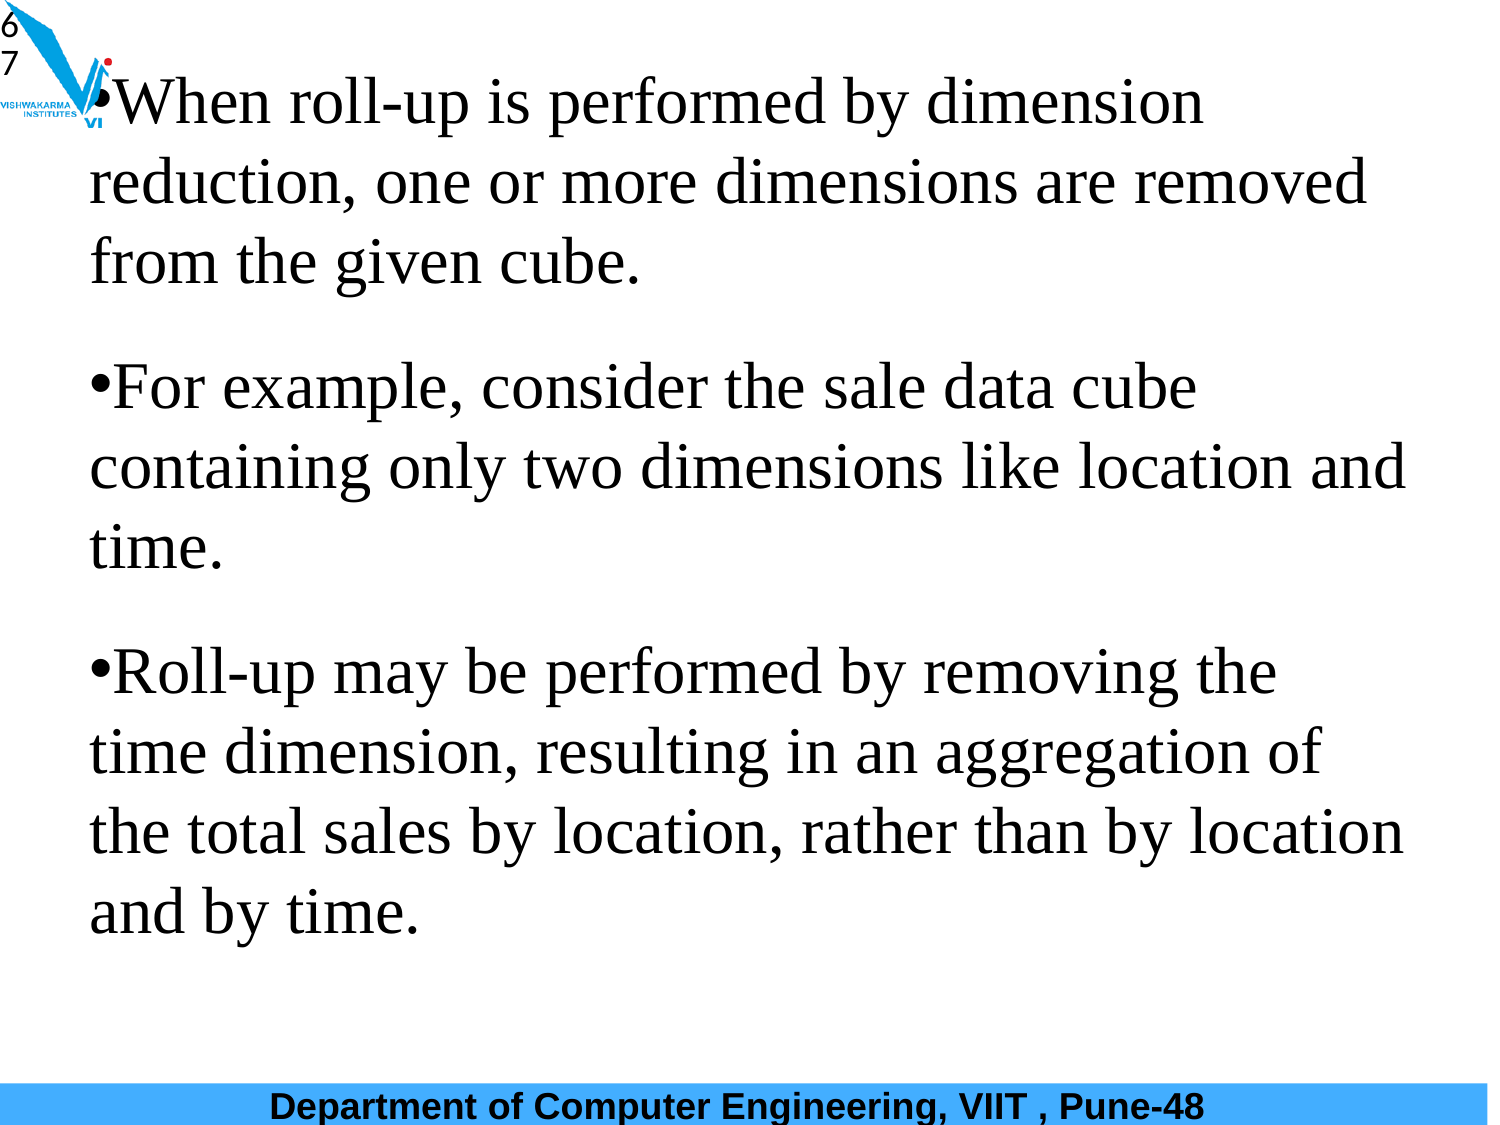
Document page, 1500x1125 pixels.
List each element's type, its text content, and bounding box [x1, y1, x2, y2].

text_box When roll-up is performed by dimension reduction, one or more dimensions are removed from the given cube. For example, consider the sale data cube containing only two dimensions like location and time. Roll-up may be performed by removing the time dimension, resulting in an aggregation of the total sales by location, rather than by location and by time. [75, 49, 1425, 1075]
picture [0, 0, 120, 135]
text_box Department of Computer Engineering, VIIT , Pune-48 [0, 1081, 1489, 1125]
